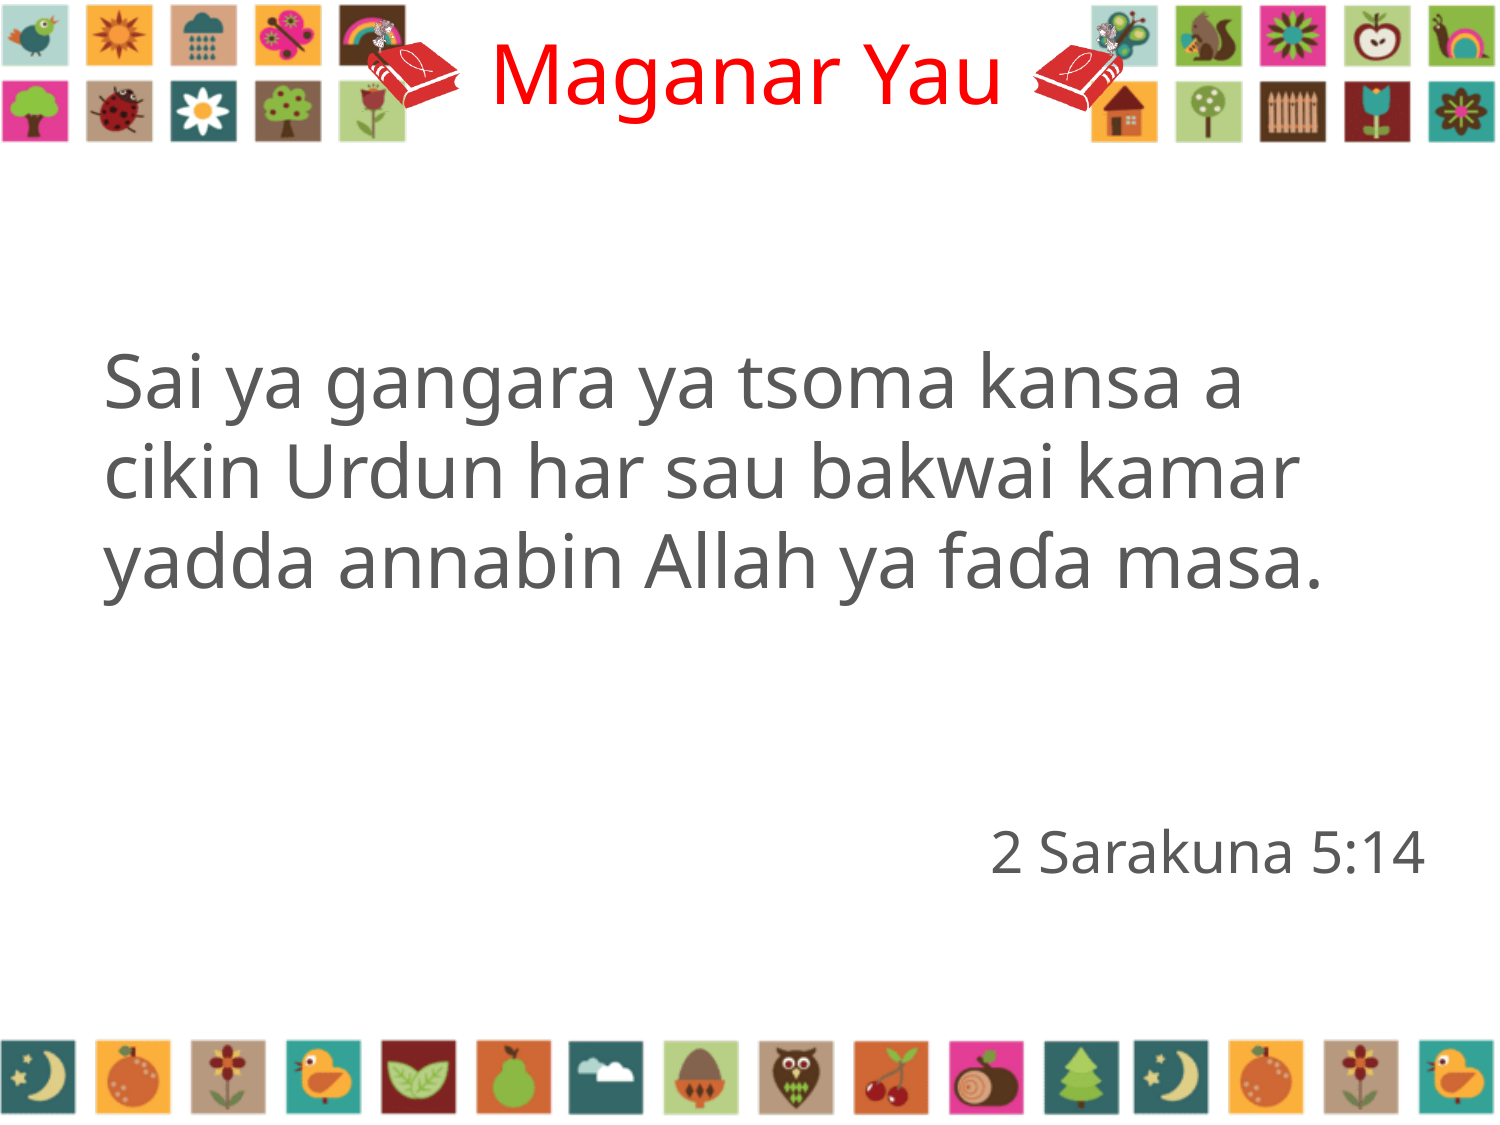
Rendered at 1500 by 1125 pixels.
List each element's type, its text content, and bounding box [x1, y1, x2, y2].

picture [1001, 3, 1500, 150]
text_box 2 Sarakuna 5:14 [808, 807, 1441, 893]
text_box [0, 1028, 1500, 1118]
text_box Maganar Yau [425, 13, 1078, 129]
picture [0, 3, 492, 150]
text_box Sai ya gangara ya tsoma kansa a cikin Urdun har sau bakwai kamar yadda annabin Allah ya faɗa masa. [88, 326, 1436, 611]
